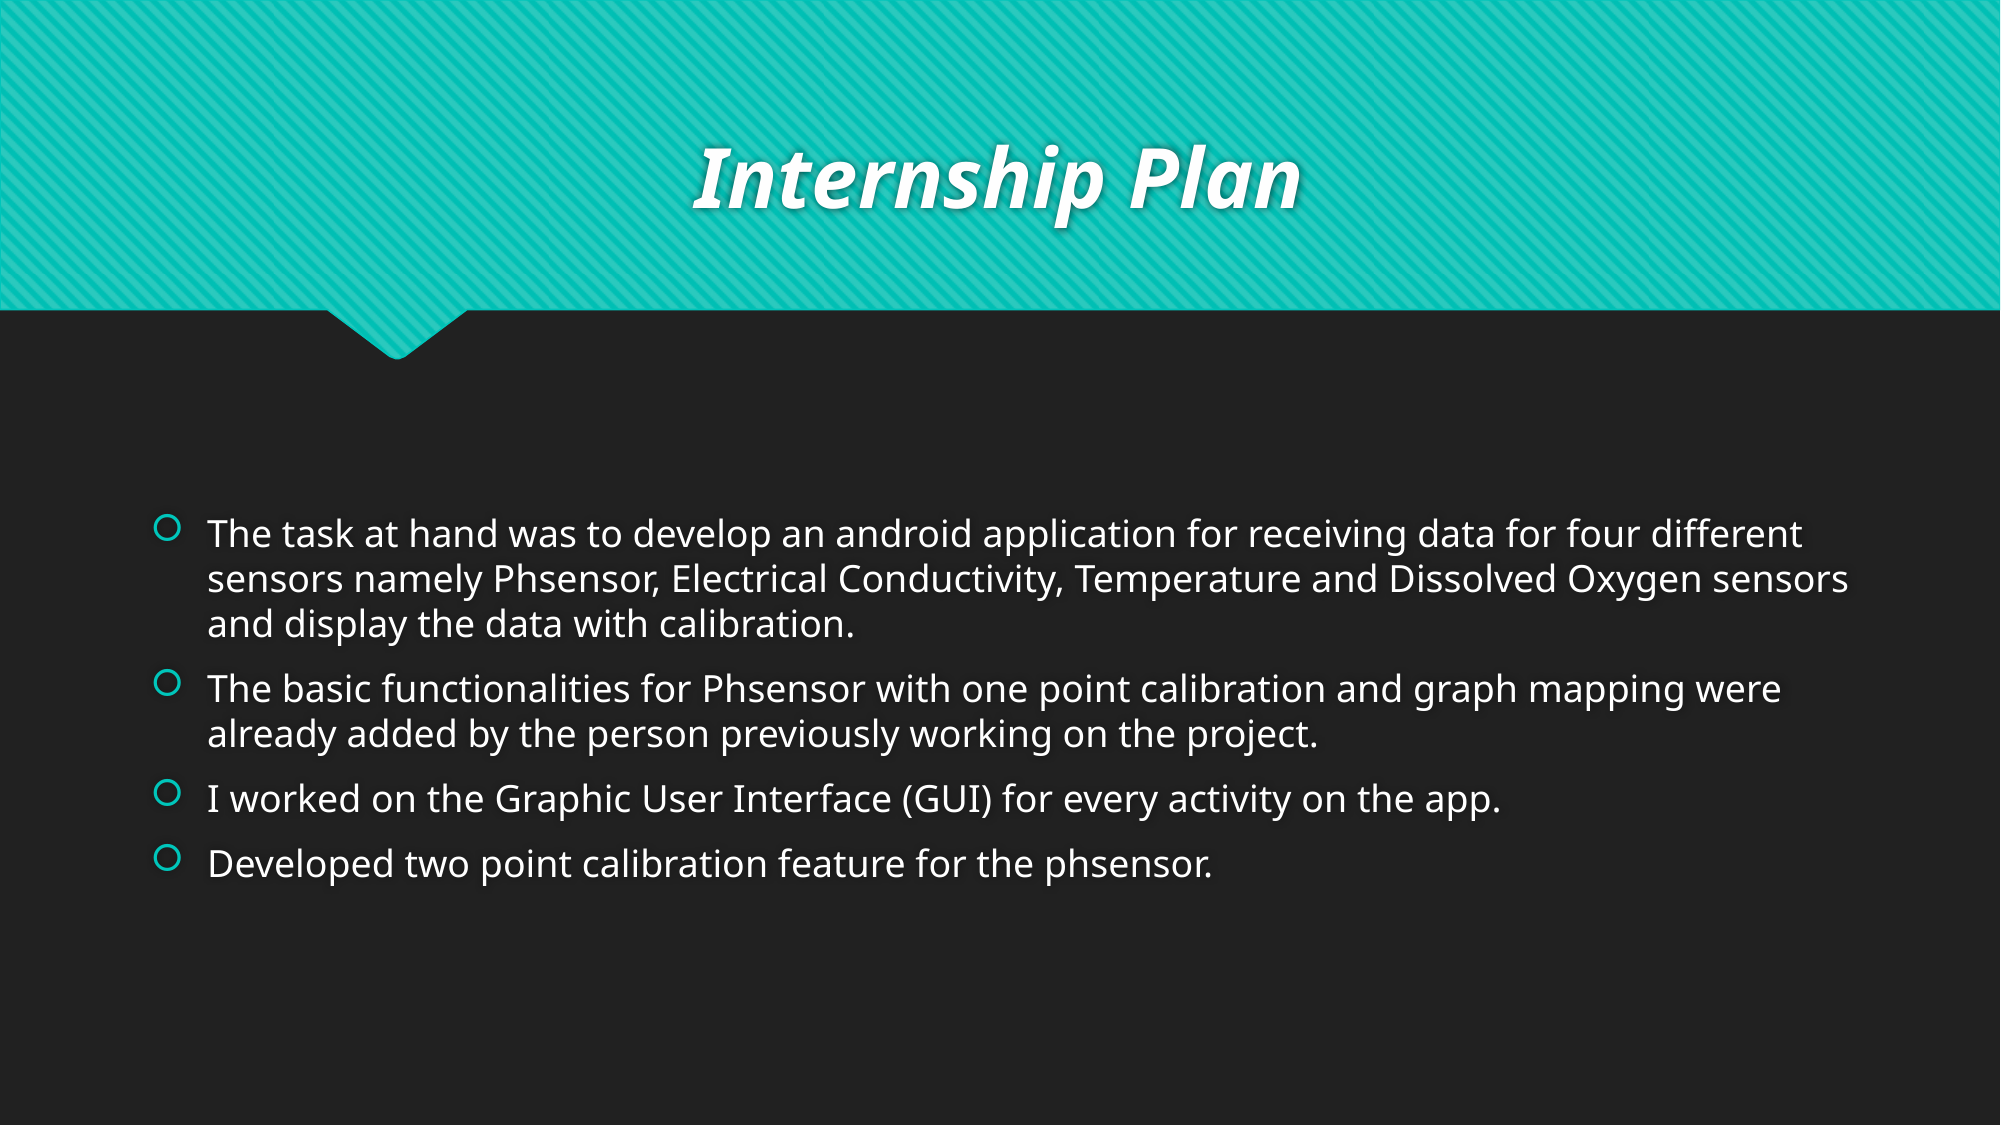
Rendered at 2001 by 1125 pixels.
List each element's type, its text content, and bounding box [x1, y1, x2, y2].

list The task at hand was to develop an android application for receiving data for four different sensors namely Phsensor, Electrical Conductivity, Temperature and Dissolved Oxygen sensors and display the data with calibration. The basic functionalities for Phsensor with one point calibration and graph mapping were already added by the person previously working on the project. I worked on the Graphic User Interface (GUI) for every activity on the app. Developed two point calibration feature for the phsensor. [135, 399, 1868, 996]
title Internship Plan [132, 73, 1868, 233]
